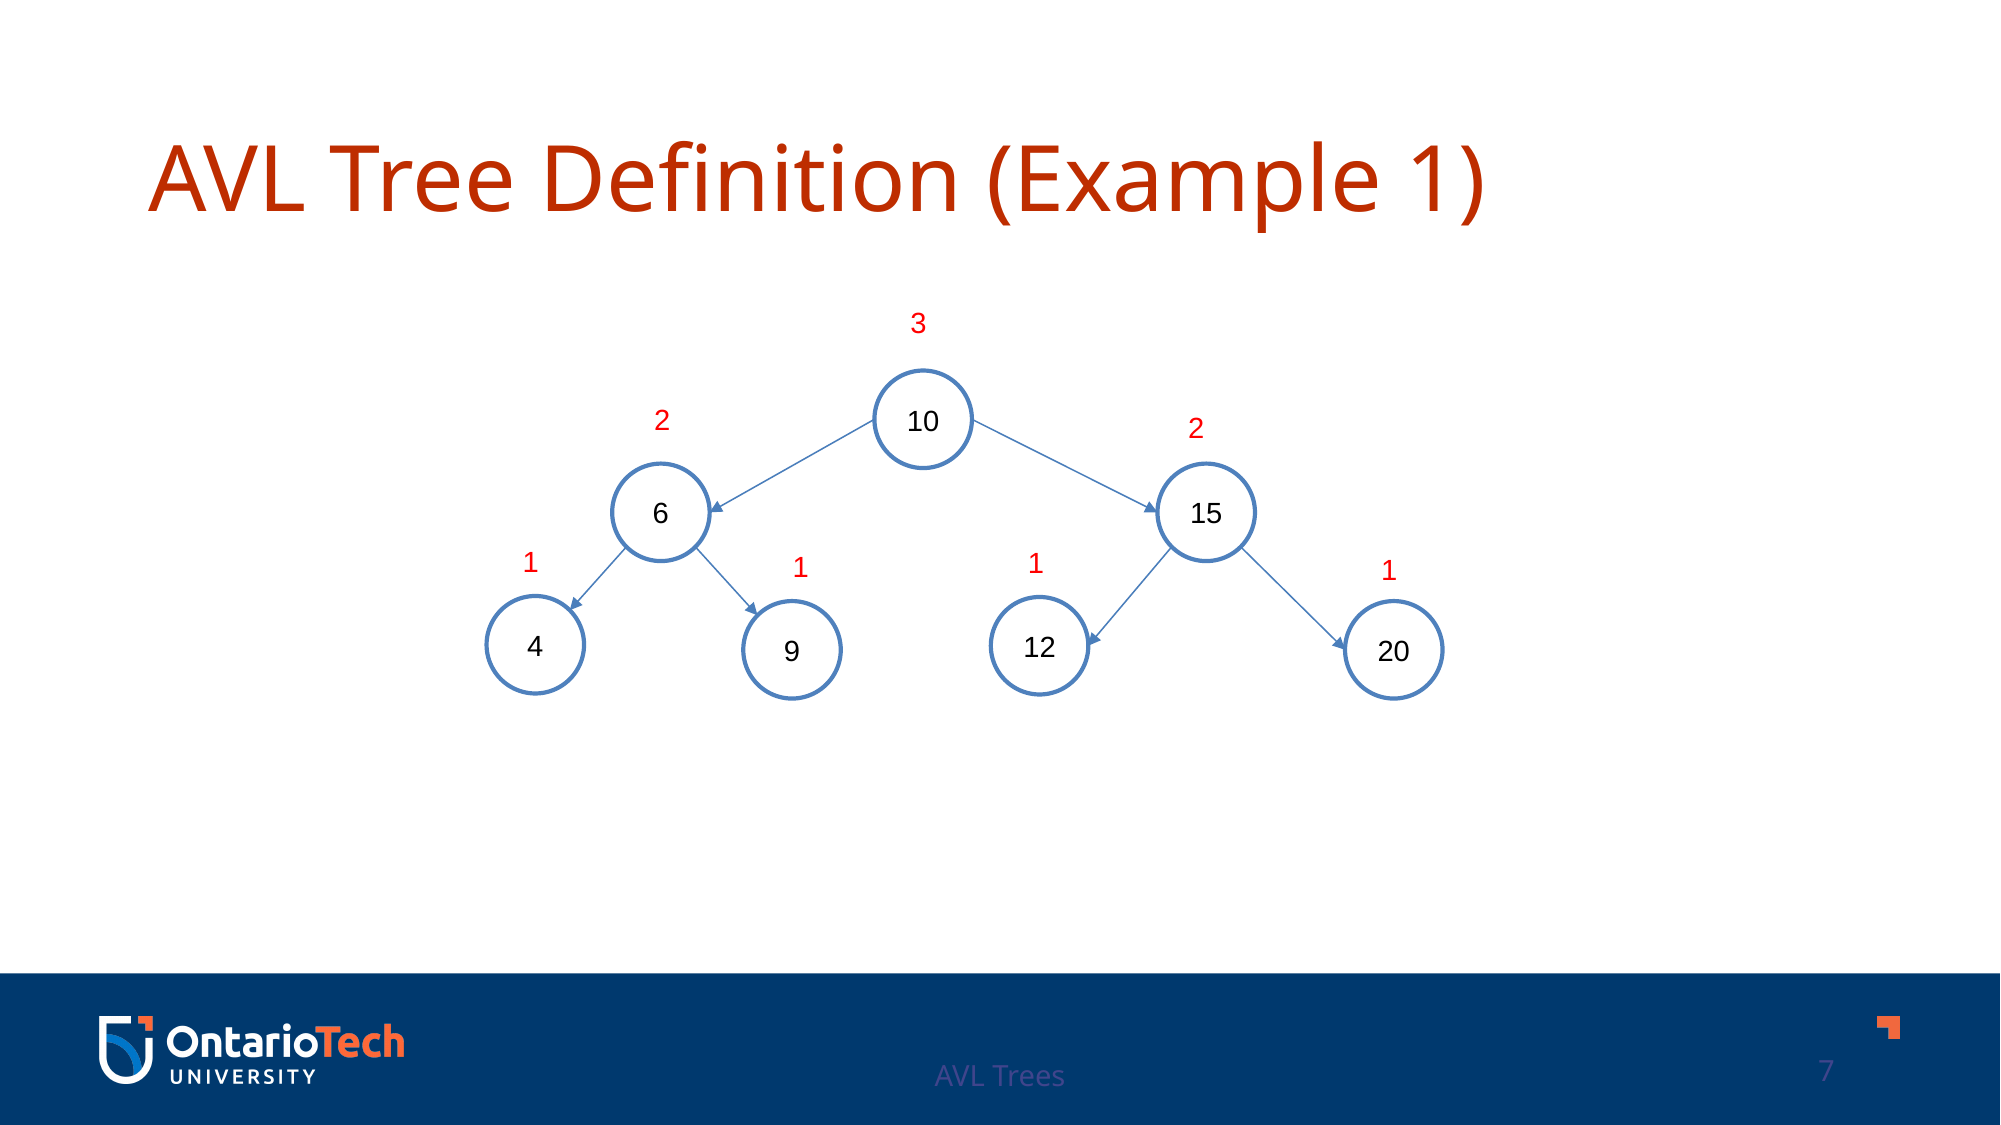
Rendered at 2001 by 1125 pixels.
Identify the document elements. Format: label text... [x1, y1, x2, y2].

text_box 6 [610, 461, 711, 564]
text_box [695, 546, 758, 616]
text_box 1 [507, 535, 563, 586]
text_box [709, 418, 875, 513]
text_box 15 [1155, 461, 1258, 564]
picture [99, 1016, 404, 1084]
text_box 12 [988, 594, 1090, 697]
text_box 20 [1343, 598, 1445, 701]
text_box 2 [1173, 402, 1229, 453]
text_box 9 [741, 598, 843, 701]
text_box 10 [872, 368, 974, 471]
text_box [971, 418, 1158, 513]
text_box AVL Tree Definition (Example 1) [133, 49, 1834, 238]
text_box 2 [639, 394, 695, 444]
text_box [569, 546, 627, 611]
picture [1877, 1016, 1900, 1039]
text_box 1 [1366, 544, 1422, 594]
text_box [1240, 546, 1346, 650]
text_box AVL Trees [683, 1025, 1317, 1100]
text_box 7 [1433, 1025, 1850, 1100]
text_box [1088, 546, 1172, 646]
text_box 4 [484, 593, 587, 696]
text_box 1 [777, 541, 833, 591]
text_box 3 [895, 297, 951, 347]
text_box 1 [1013, 537, 1069, 587]
